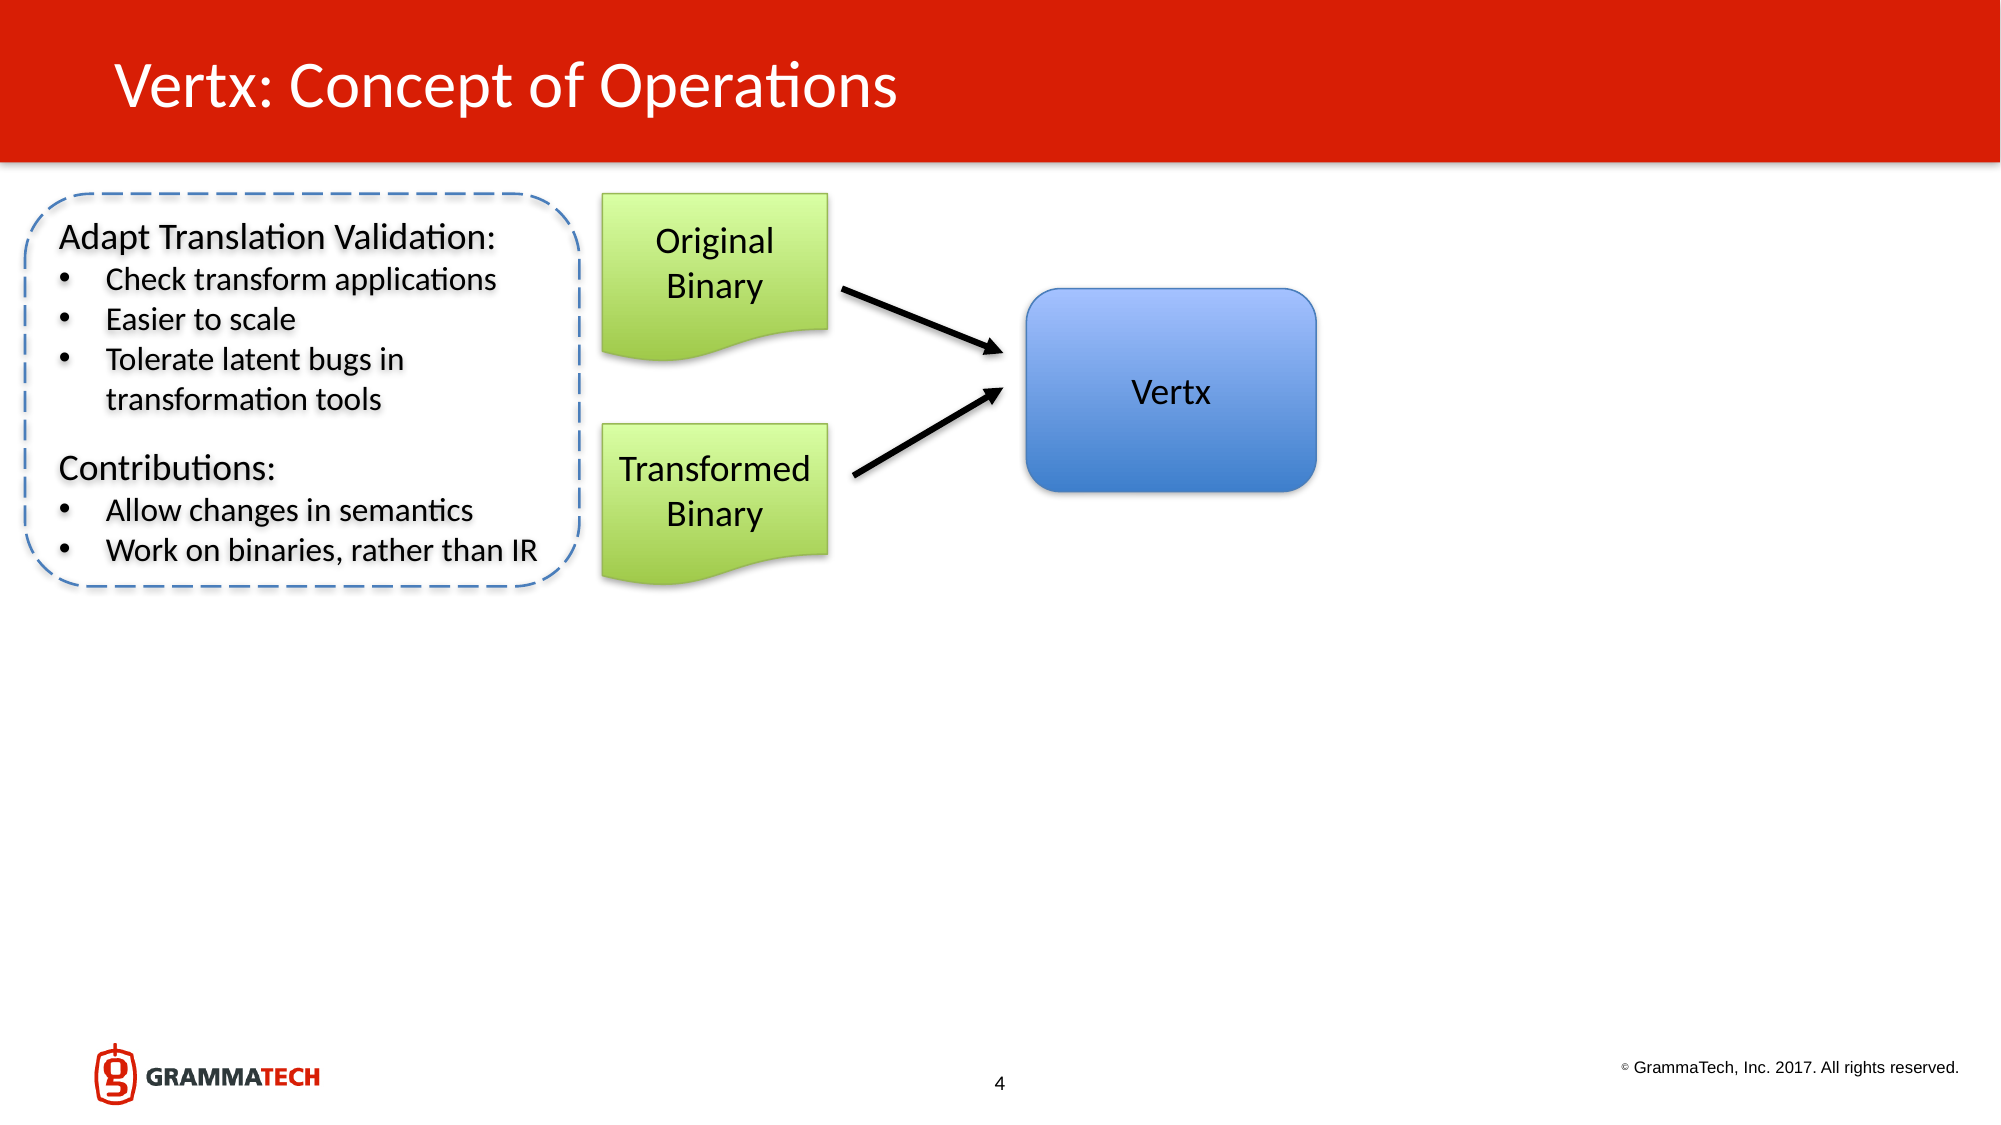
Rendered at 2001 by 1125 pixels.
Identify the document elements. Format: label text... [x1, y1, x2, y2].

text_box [841, 288, 1004, 354]
text_box Adapt Translation Validation: Check transform applications Easier to scale Tolerate latent bugs in transformation tools Contributions: Allow changes in semantics Work on binaries, rather than IR [24, 192, 581, 588]
text_box Original Binary [601, 192, 829, 362]
title Vertx: Concept of Operations [99, 0, 1900, 163]
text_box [853, 387, 1004, 477]
text_box Vertx [1025, 287, 1317, 493]
text_box Transformed Binary [601, 423, 829, 586]
picture [83, 1036, 334, 1113]
